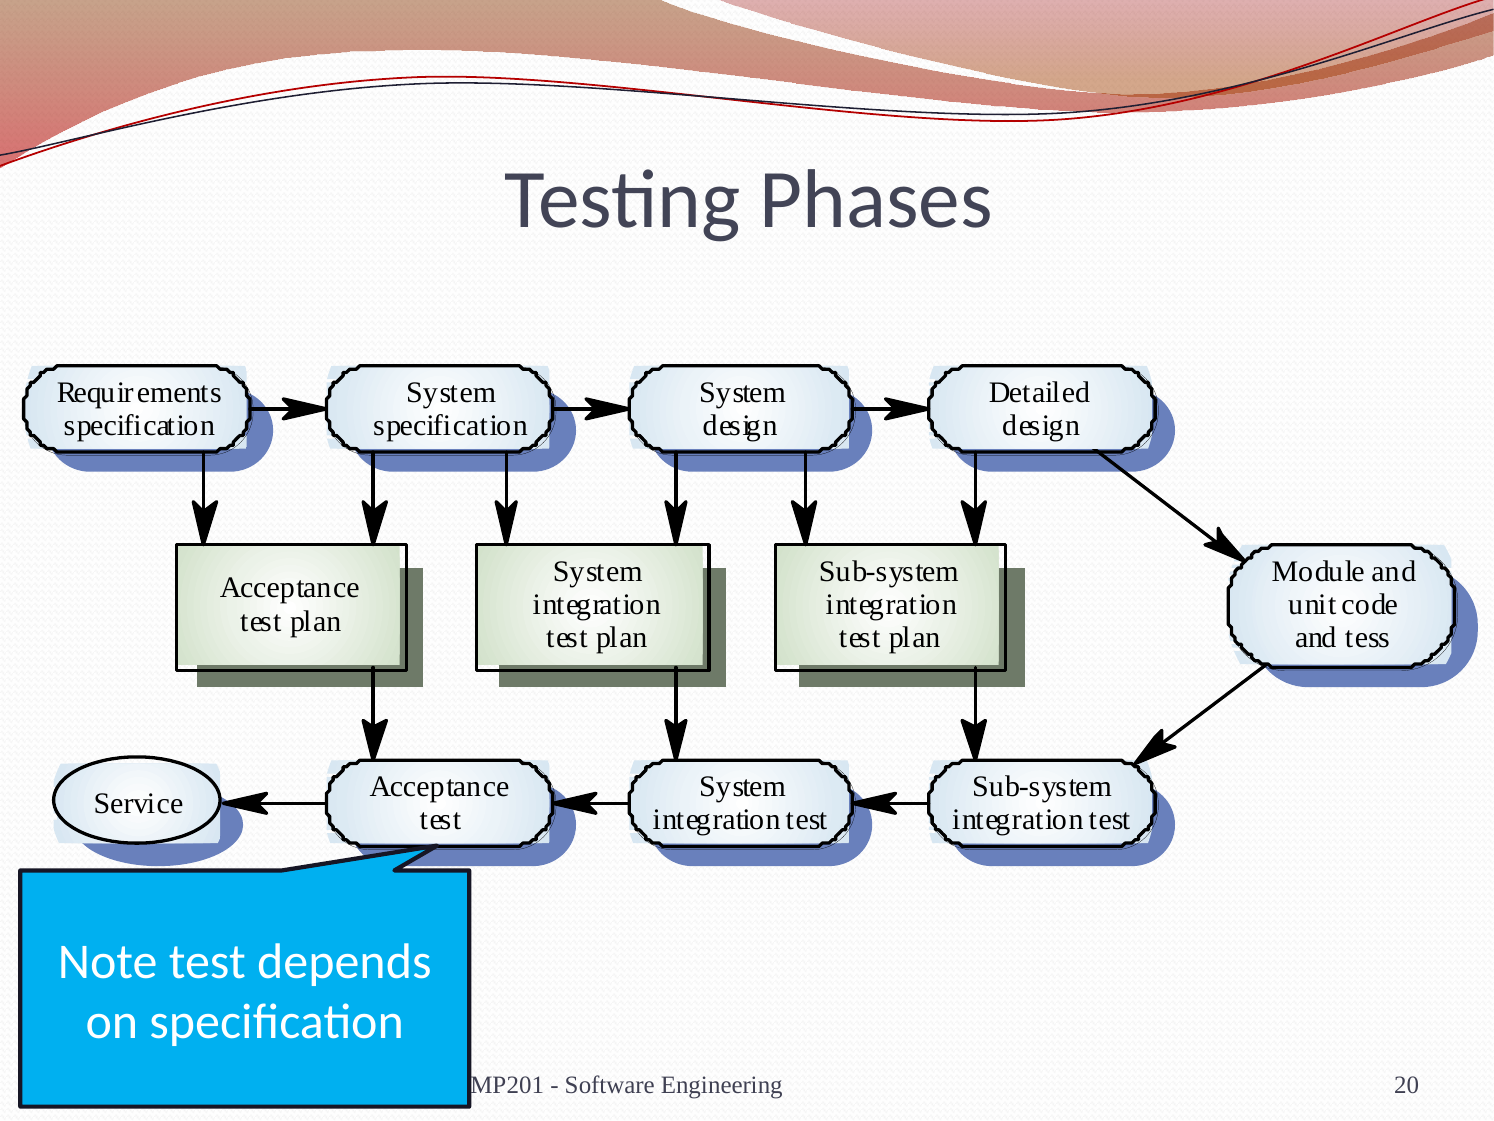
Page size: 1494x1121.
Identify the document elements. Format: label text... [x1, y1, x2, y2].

text_box Note test depends on specification [18, 883, 472, 1109]
footer COMP201 - Software Engineering [472, 1038, 984, 1099]
slide_number 20 [1294, 1038, 1420, 1099]
title Testing Phases [78, 115, 1419, 244]
picture [20, 362, 1479, 874]
